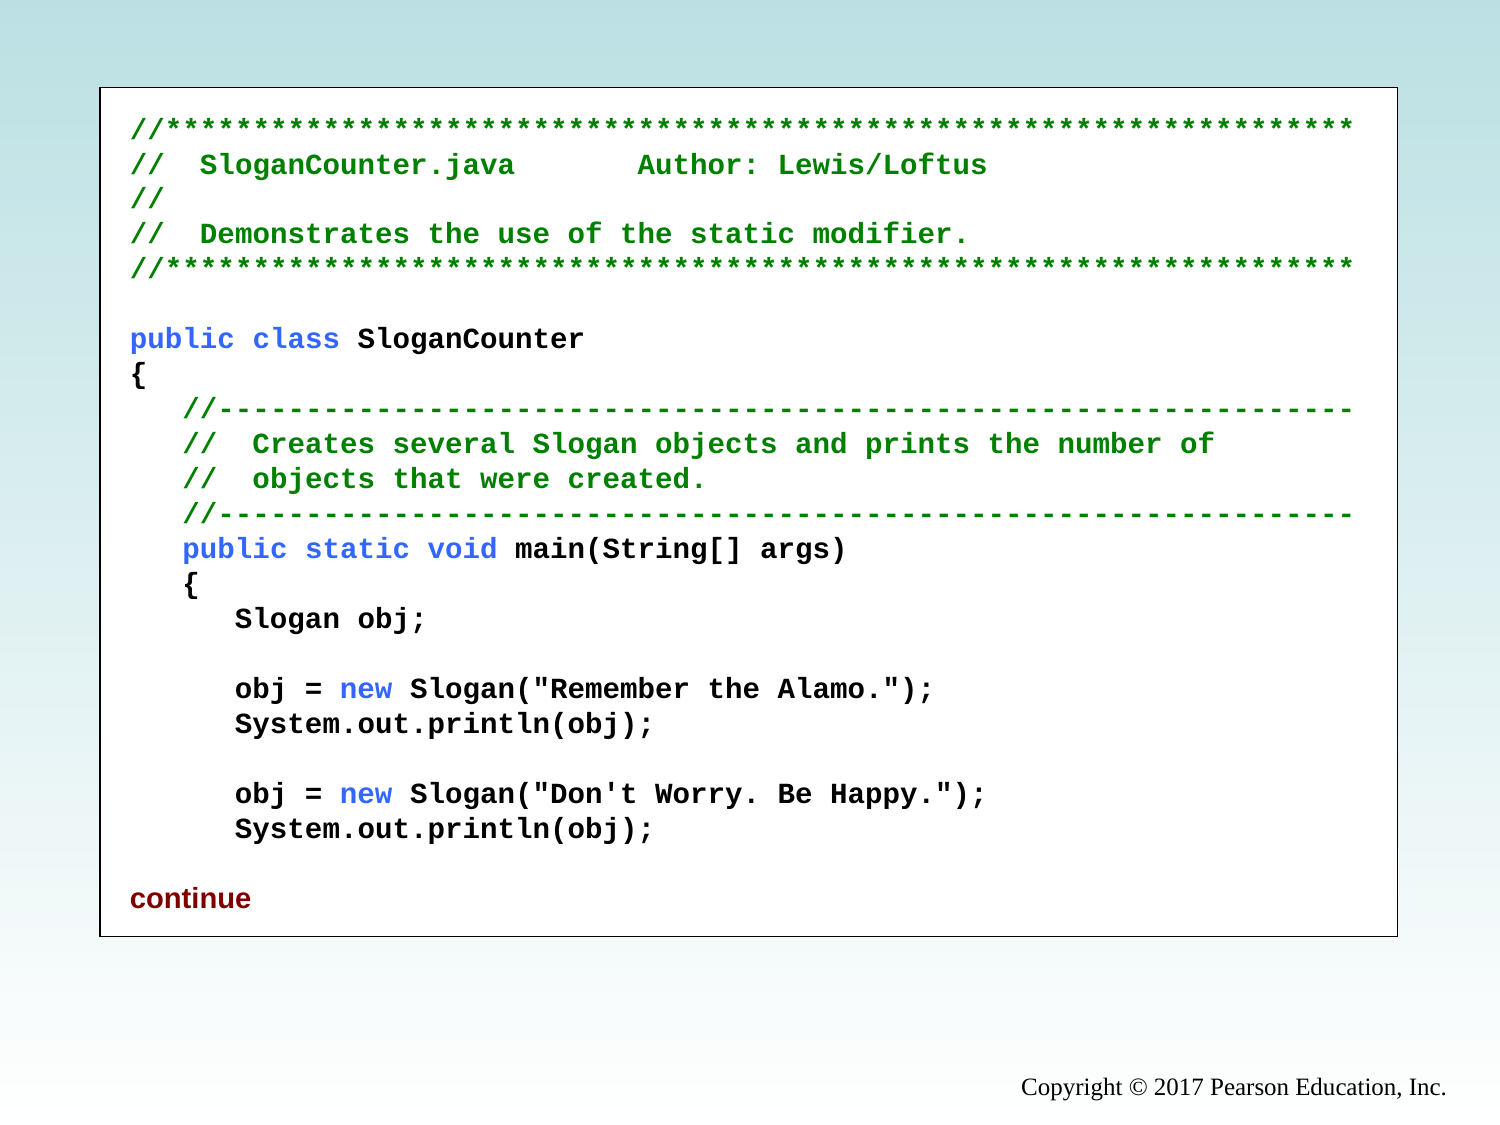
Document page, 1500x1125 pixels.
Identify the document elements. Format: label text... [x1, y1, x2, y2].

text_box //******************************************************************** // SloganCounter.java Author: Lewis/Loftus // // Demonstrates the use of the static modifier. //******************************************************************** public class SloganCounter { //----------------------------------------------------------------- // Creates several Slogan objects and prints the number of // objects that were created. //----------------------------------------------------------------- public static void main(String[] args) { Slogan obj; obj = new Slogan("Remember the Alamo."); System.out.println(obj); obj = new Slogan("Don't Worry. Be Happy."); System.out.println(obj); continue [99, 87, 1398, 937]
footer Copyright © 2017 Pearson Education, Inc. [549, 1062, 1463, 1114]
